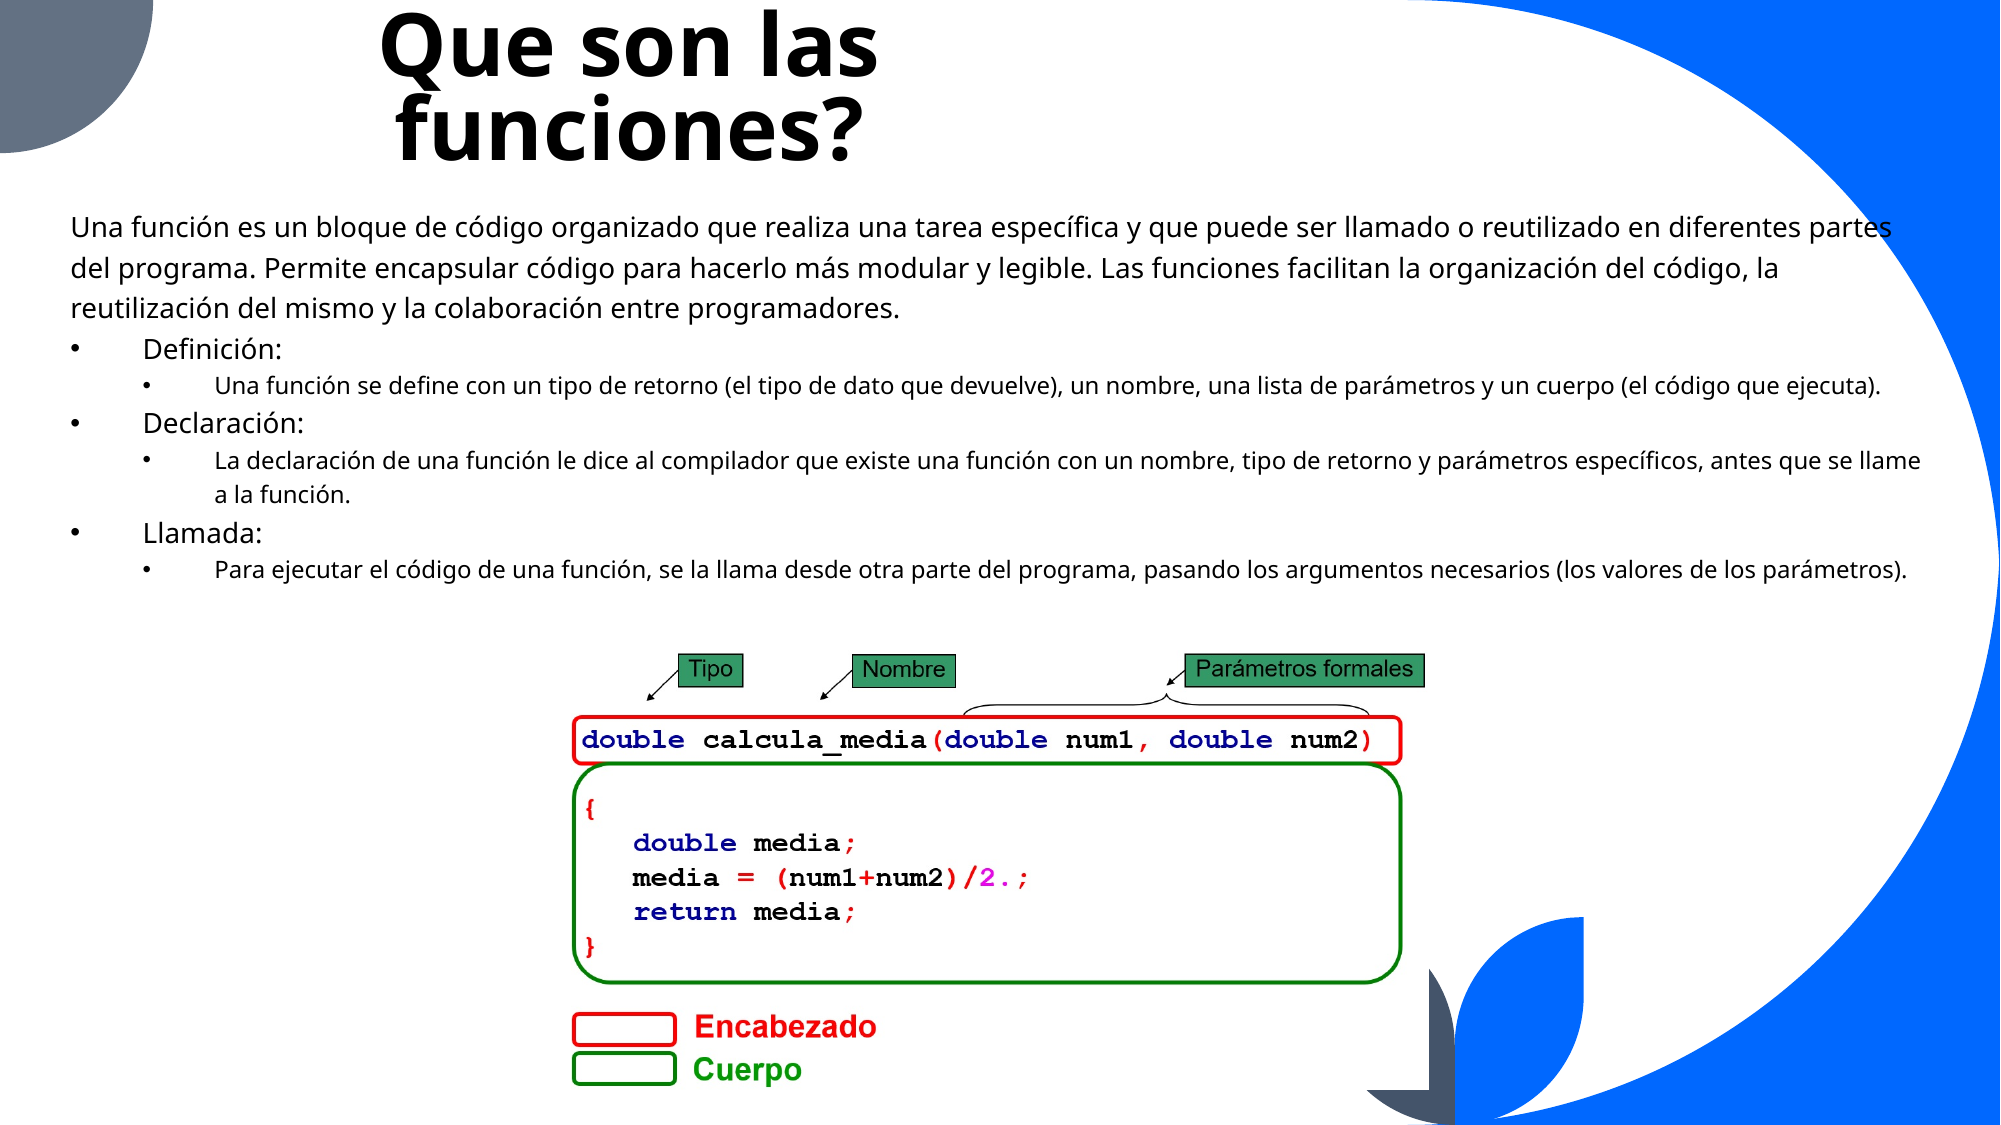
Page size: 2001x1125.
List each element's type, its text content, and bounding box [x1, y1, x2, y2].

picture [571, 650, 1429, 1090]
title Que son las funciones? [178, 54, 1080, 186]
list Una función es un bloque de código organizado que realiza una tarea específica y que puede ser llamado o reutilizado en diferentes partes del programa. Permite encapsular código para hacerlo más modular y legible. Las funciones facilitan la organización del código, la reutilización del mismo y la colaboración entre programadores. Definición: Una función se define con un tipo de retorno (el tipo de dato que devuelve), un nombre, una lista de parámetros y un cuerpo (el código que ejecuta). Declaración: La declaración de una función le dice al compilador que existe una función con un nombre, tipo de retorno y parámetros específicos, antes que se llame a la función. Llamada: Para ejecutar el código de una función, se la llama desde otra parte del programa, pasando los argumentos necesarios (los valores de los parámetros). [55, 195, 1945, 651]
